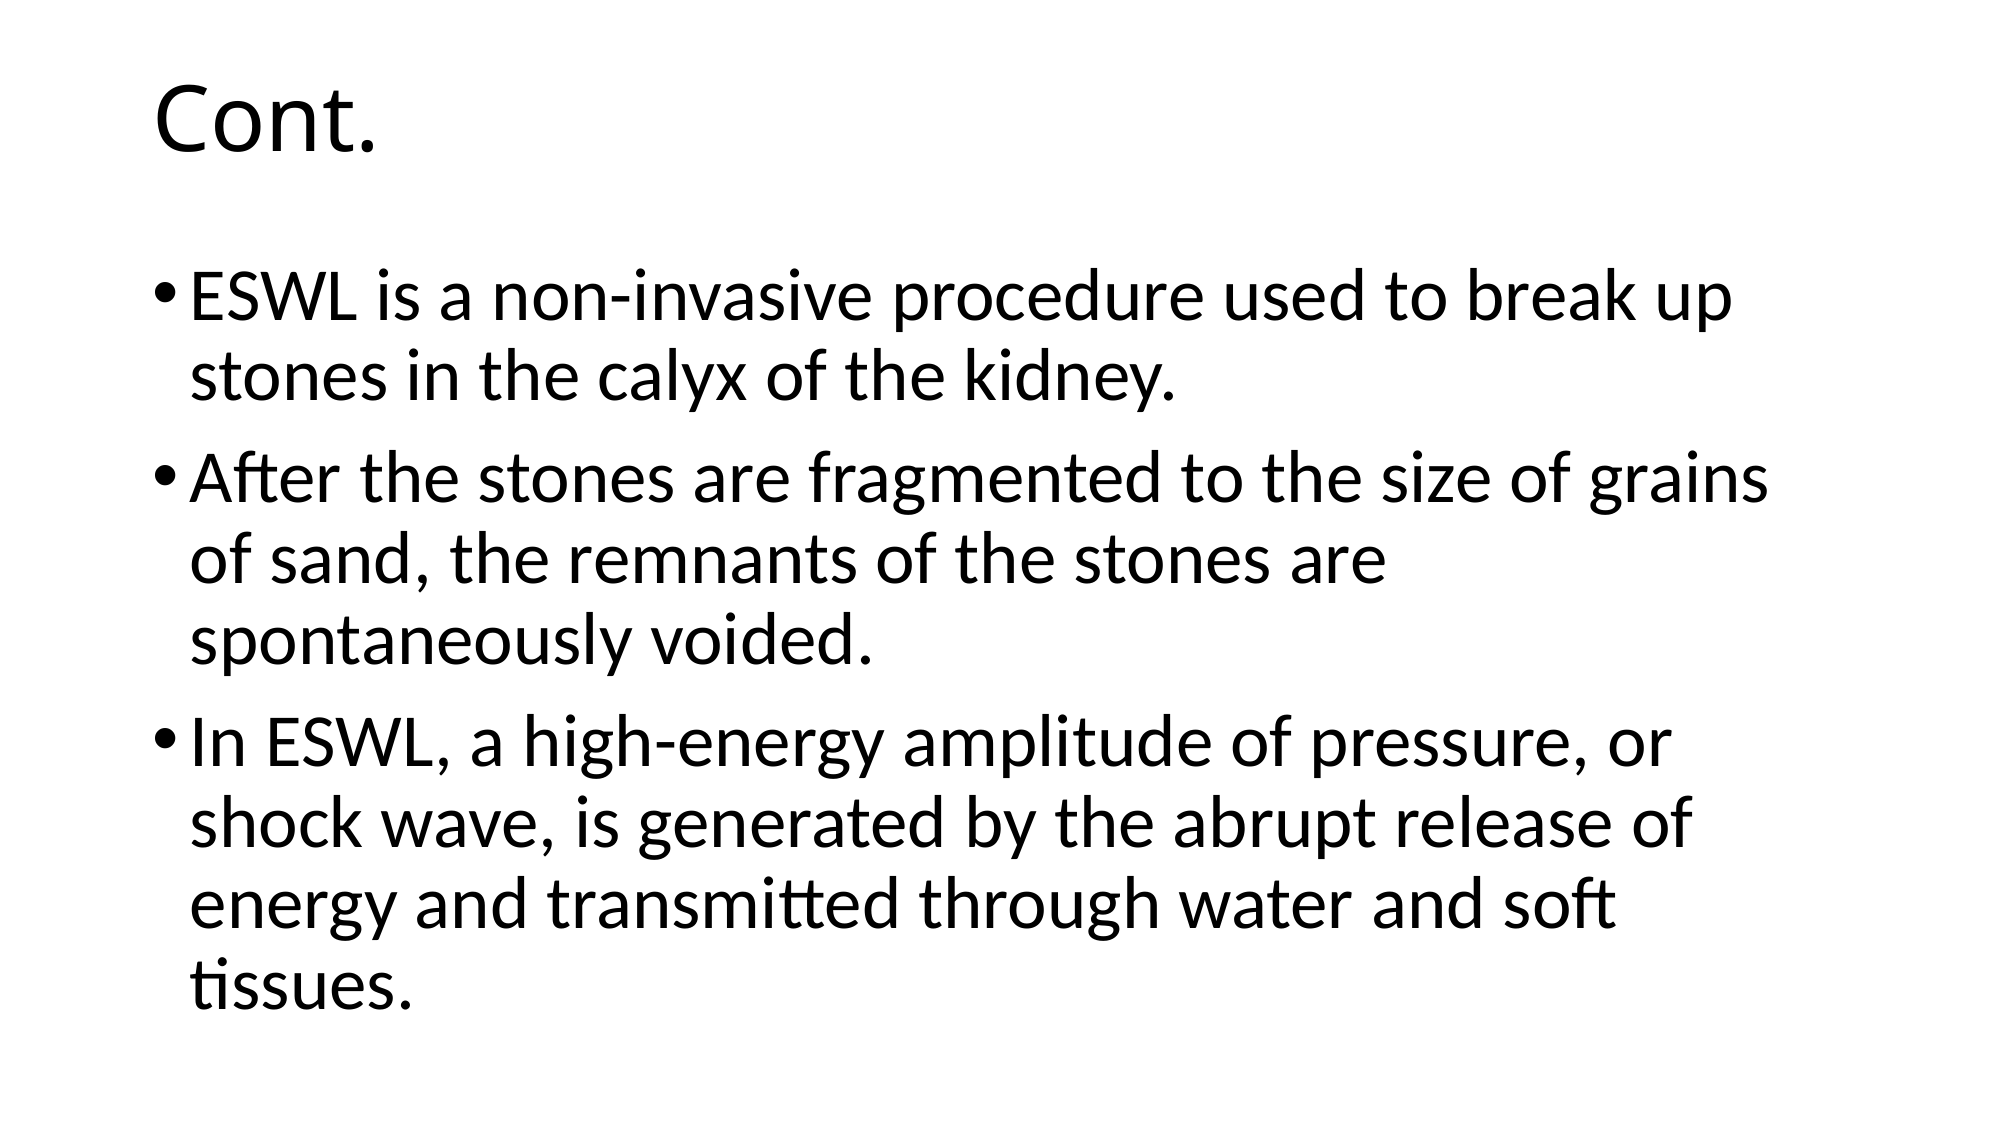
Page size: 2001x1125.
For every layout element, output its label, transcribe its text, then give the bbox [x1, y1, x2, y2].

title Cont. [137, 59, 1863, 185]
list ESWL is a non-invasive procedure used to break up stones in the calyx of the kidney. After the stones are fragmented to the size of grains of sand, the remnants of the stones are spontaneously voided. In ESWL, a high-energy amplitude of pressure, or shock wave, is generated by the abrupt release of energy and transmitted through water and soft tissues. [137, 247, 1863, 1014]
